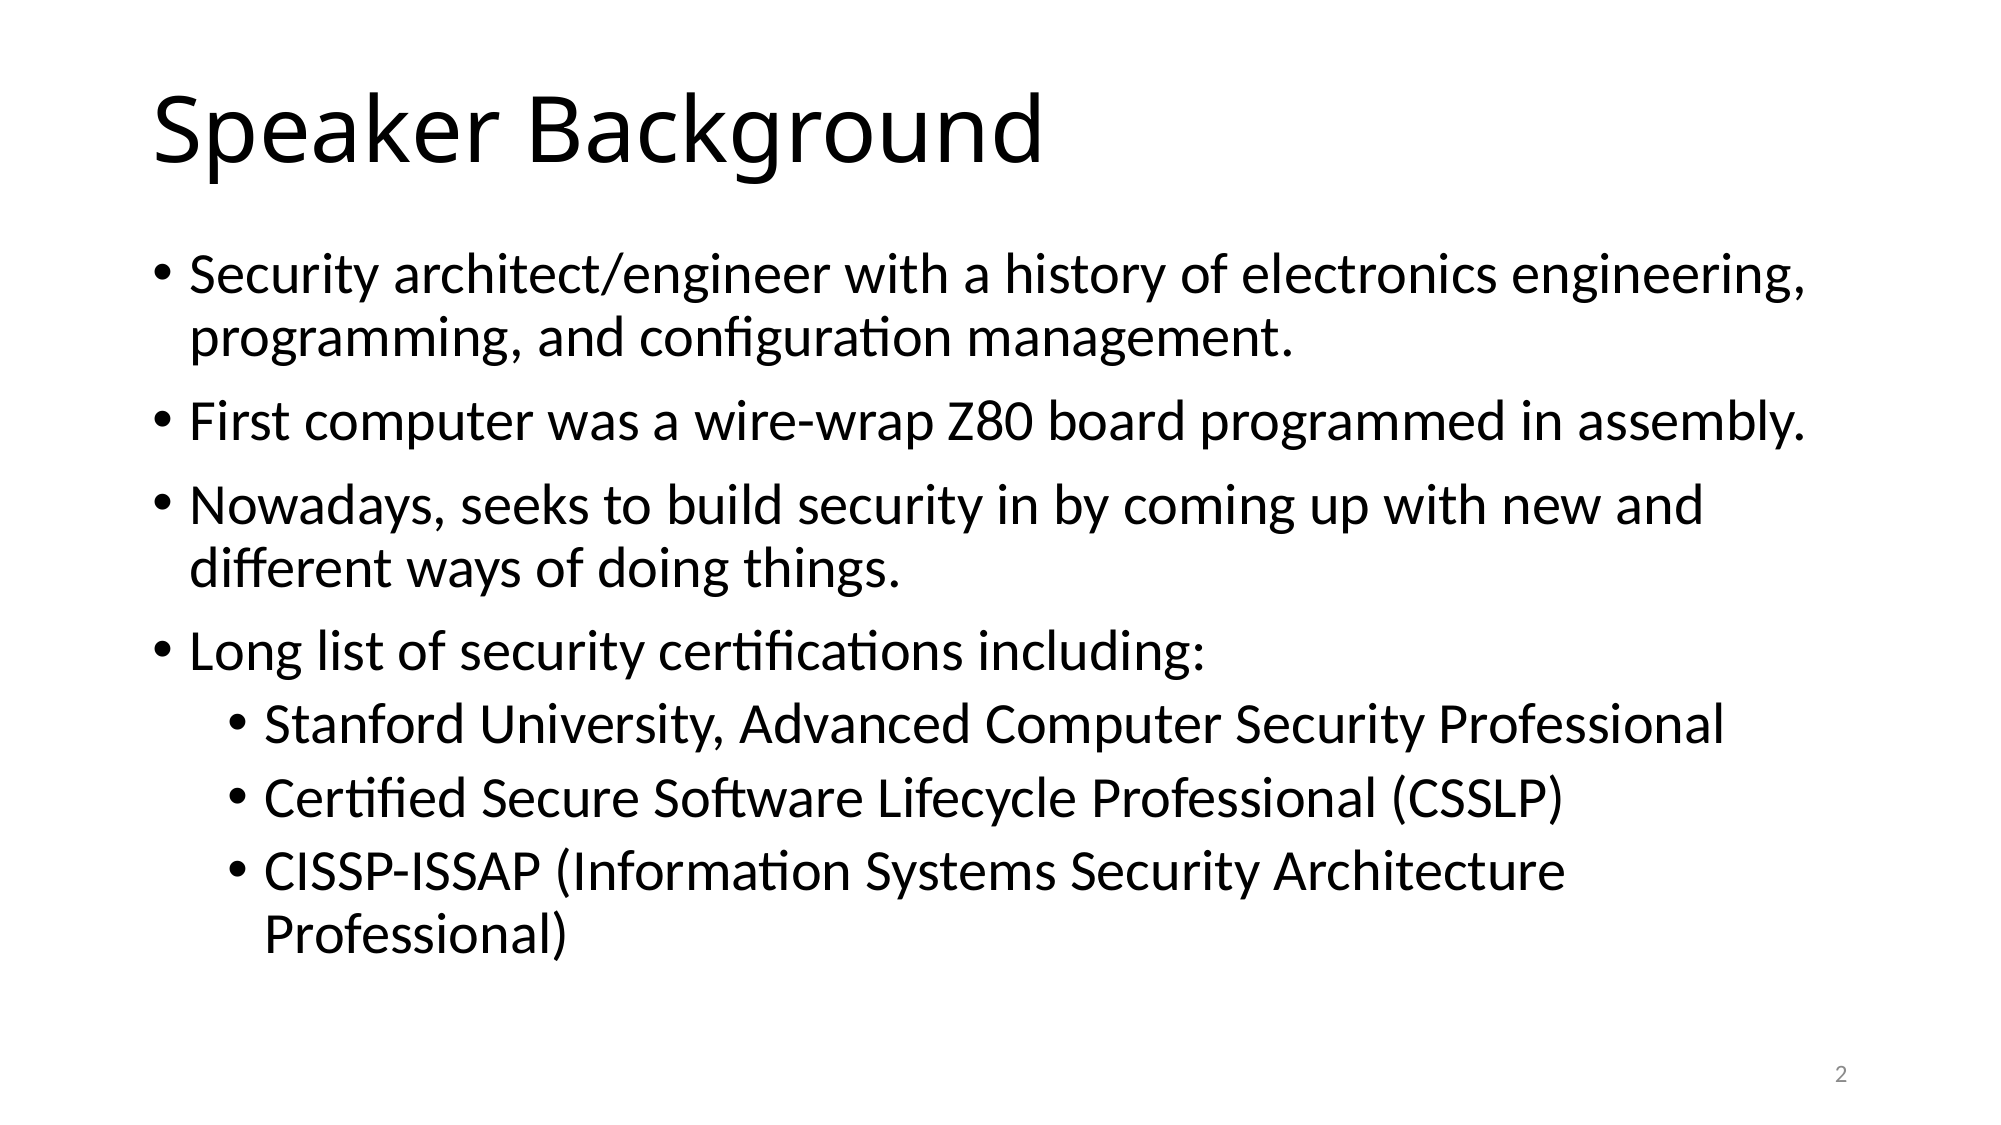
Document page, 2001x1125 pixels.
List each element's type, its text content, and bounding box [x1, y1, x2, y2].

slide_number 2 [1412, 1042, 1863, 1103]
list Security architect/engineer with a history of electronics engineering, programming, and configuration management. First computer was a wire-wrap Z80 board programmed in assembly. Nowadays, seeks to build security in by coming up with new and different ways of doing things. Long list of security certifications including: Stanford University, Advanced Computer Security Professional Certified Secure Software Lifecycle Professional (CSSLP) CISSP-ISSAP (Information Systems Security Architecture Professional) [137, 236, 1863, 1073]
title Speaker Background [137, 59, 1863, 207]
